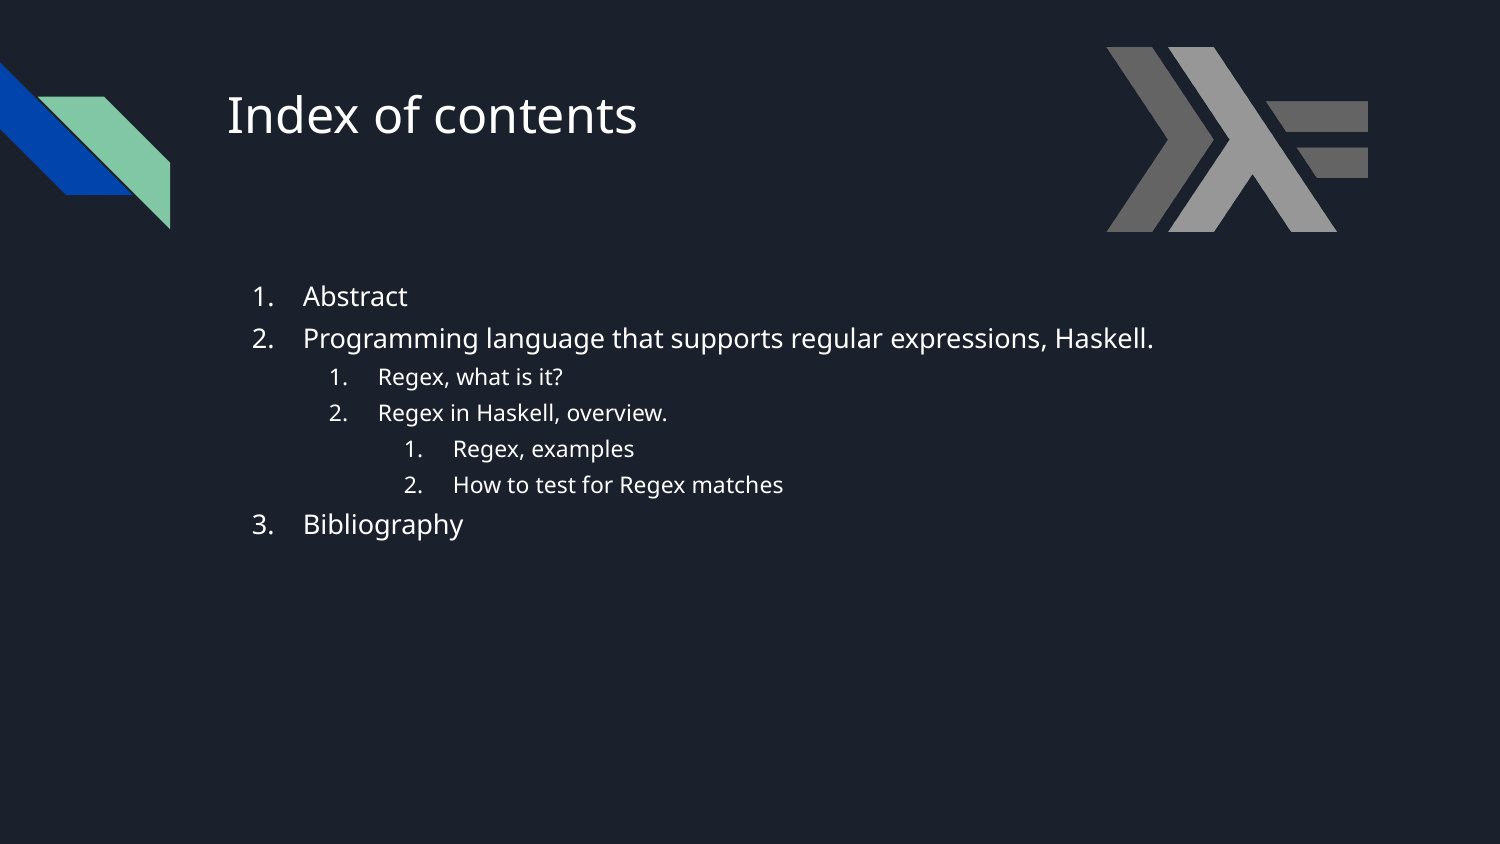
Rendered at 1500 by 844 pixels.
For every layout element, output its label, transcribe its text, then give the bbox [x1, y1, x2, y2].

title Index of contents [212, 64, 1100, 215]
list Abstract Programming language that supports regular expressions, Haskell. Regex, what is it? Regex in Haskell, overview. Regex, examples How to test for Regex matches Bibliography [212, 257, 1368, 735]
picture [1105, 46, 1368, 232]
